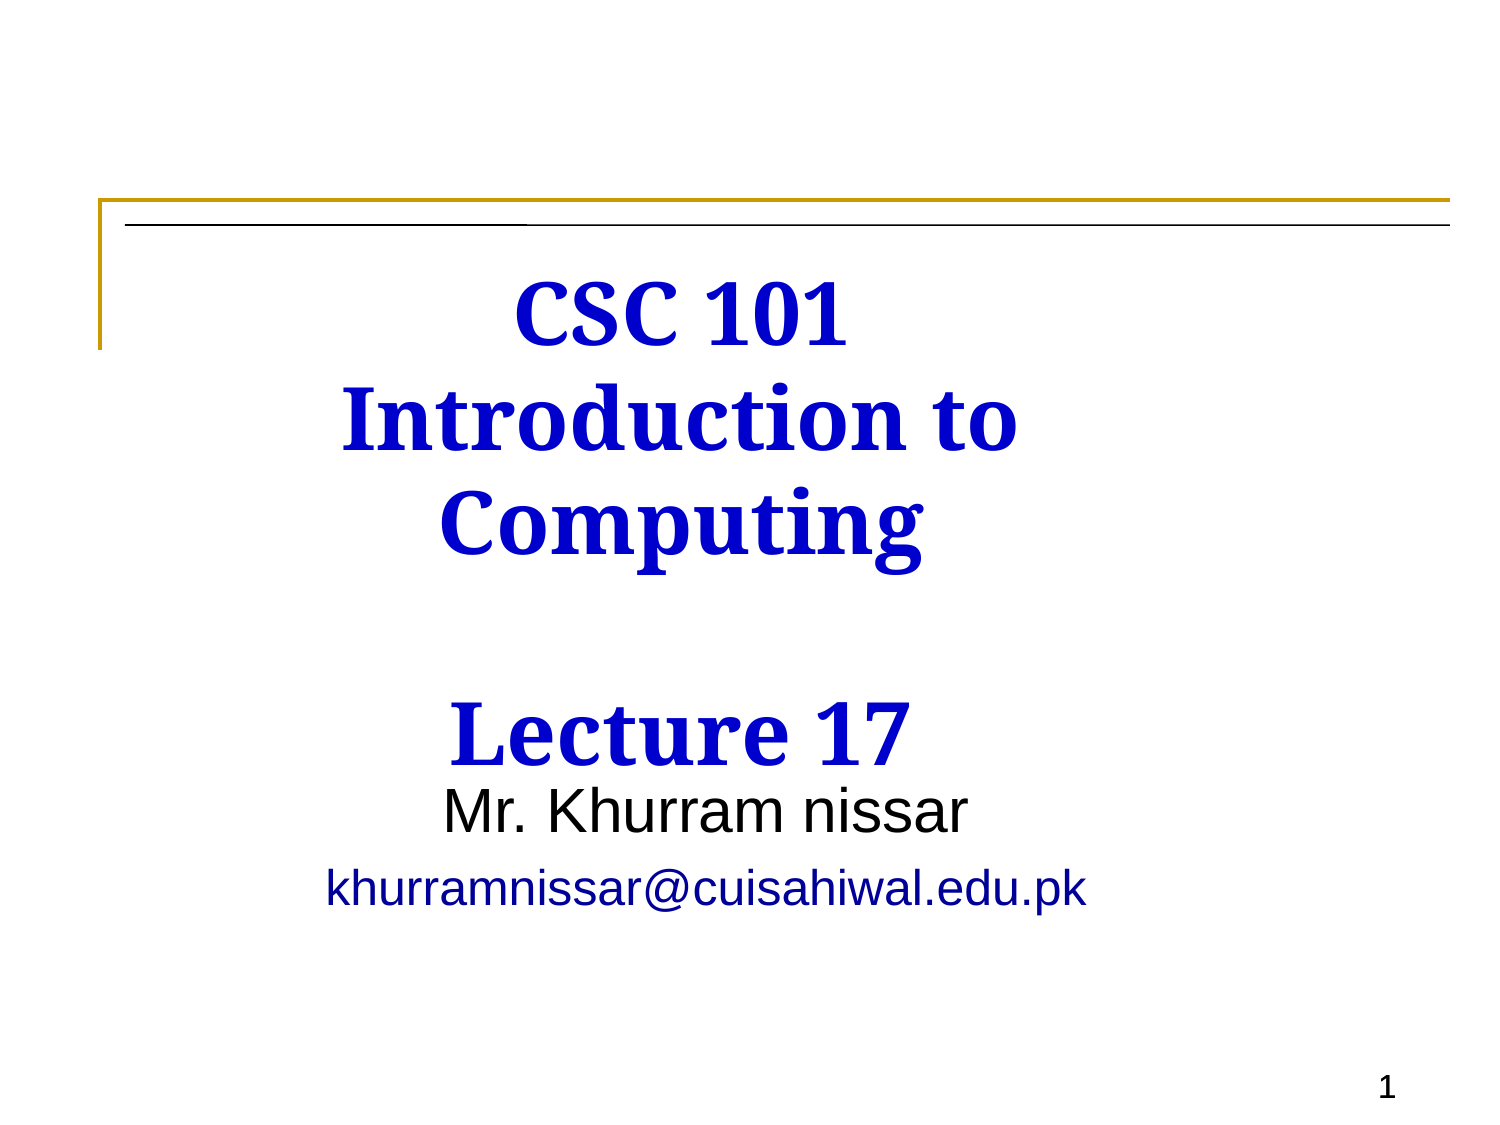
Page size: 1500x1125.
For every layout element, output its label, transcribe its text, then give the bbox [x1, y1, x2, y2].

title CSC 101 Introduction to Computing Lecture 17 [149, 249, 1213, 713]
subtitle Mr. Khurram nissar khurramnissar@cuisahiwal.edu.pk [237, 762, 1176, 938]
text_box 1 [1312, 1038, 1412, 1113]
